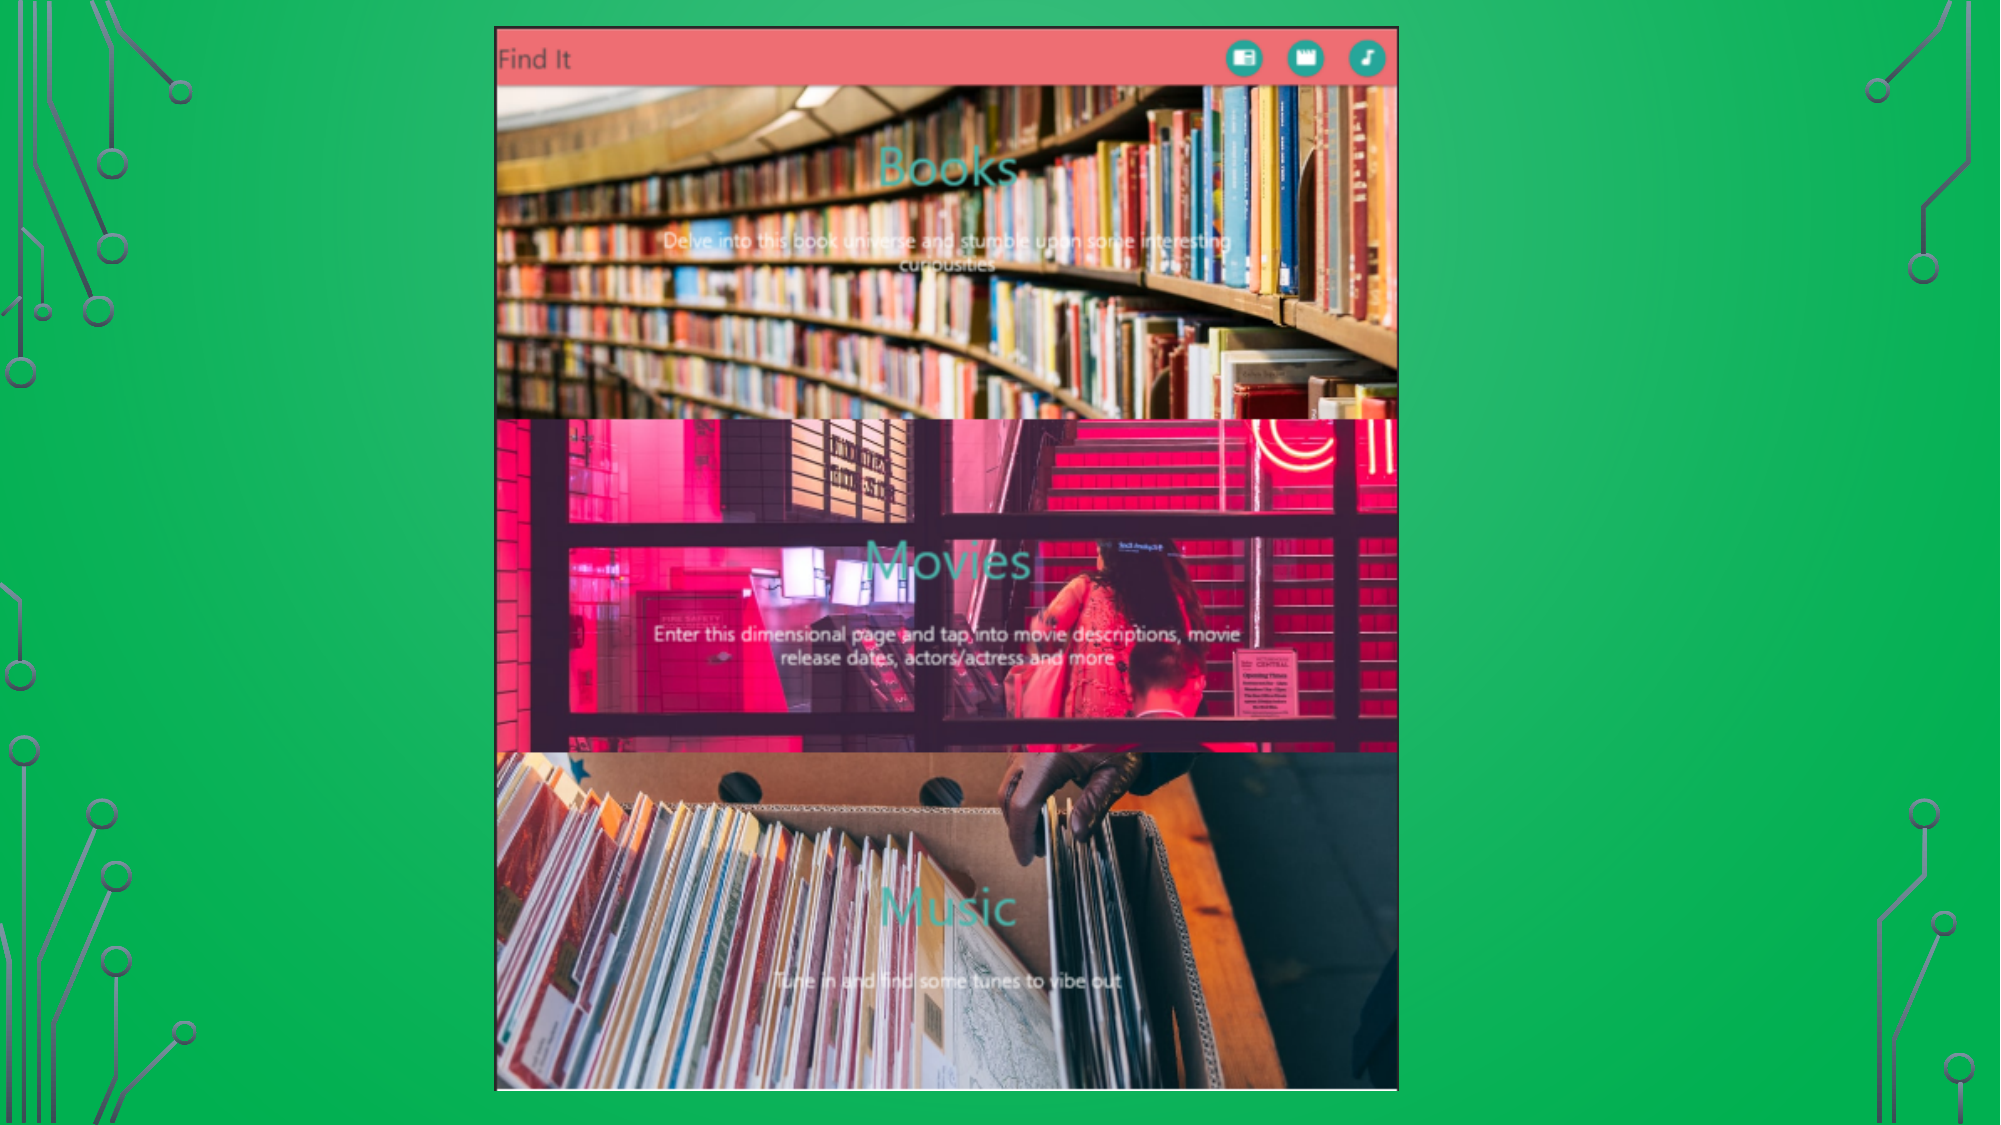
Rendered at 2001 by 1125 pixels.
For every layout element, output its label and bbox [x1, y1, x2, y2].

picture [494, 25, 1399, 1091]
